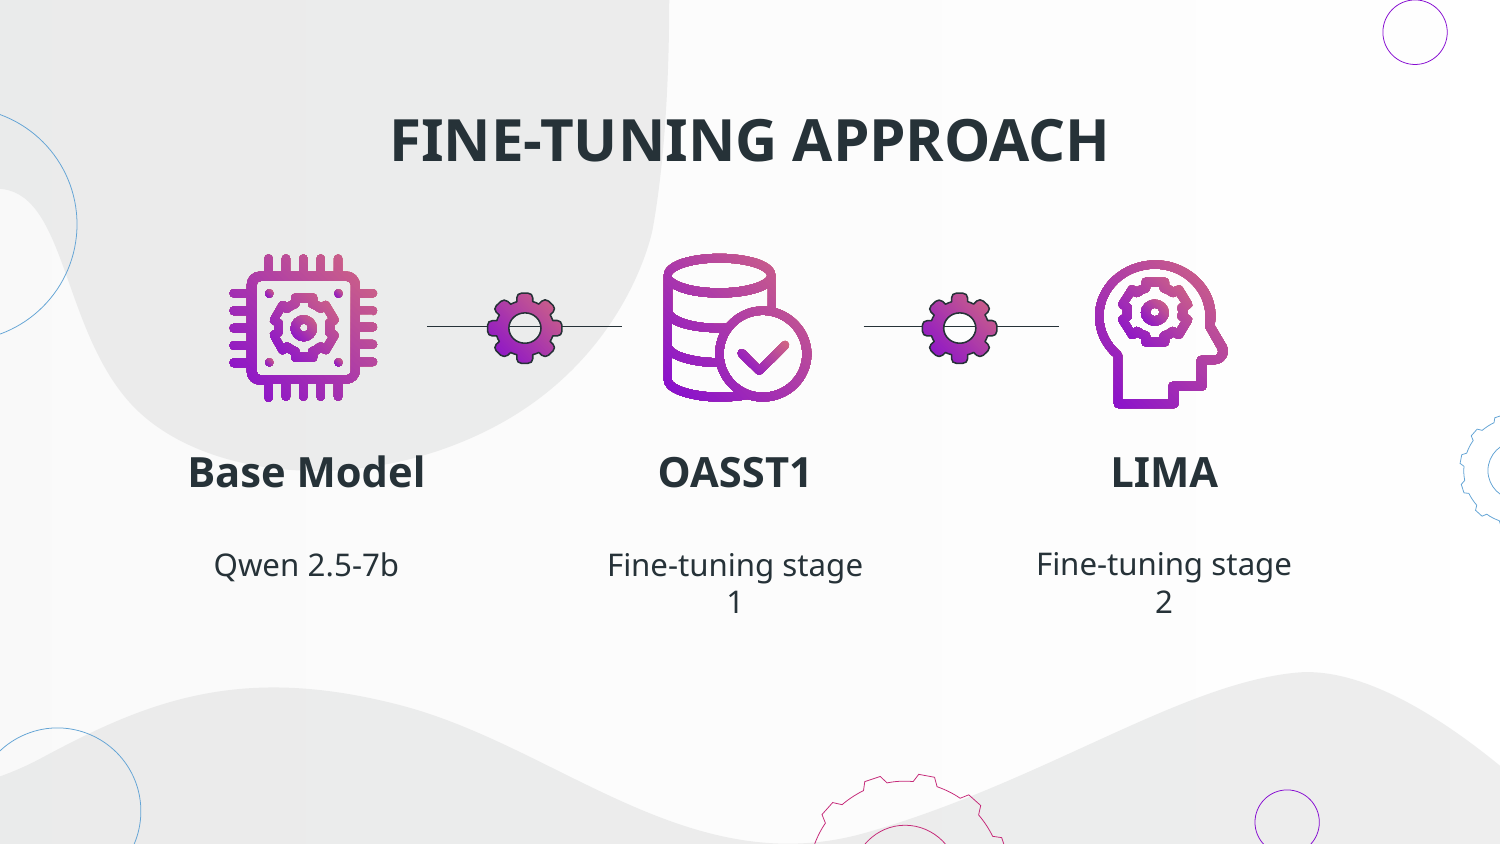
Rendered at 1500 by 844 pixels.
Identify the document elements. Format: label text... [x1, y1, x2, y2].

text_box [487, 293, 562, 364]
title OASST1 [579, 430, 891, 512]
title FINE-TUNING APPROACH [116, 107, 1383, 168]
subtitle Qwen 2.5-7b [151, 529, 462, 659]
subtitle Fine-tuning stage 2 [1009, 529, 1320, 659]
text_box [663, 253, 812, 402]
subtitle Fine-tuning stage 1 [579, 529, 891, 659]
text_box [229, 254, 378, 403]
title LIMA [1009, 430, 1320, 511]
text_box [922, 293, 997, 364]
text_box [1094, 260, 1232, 409]
title Base Model [151, 430, 462, 512]
